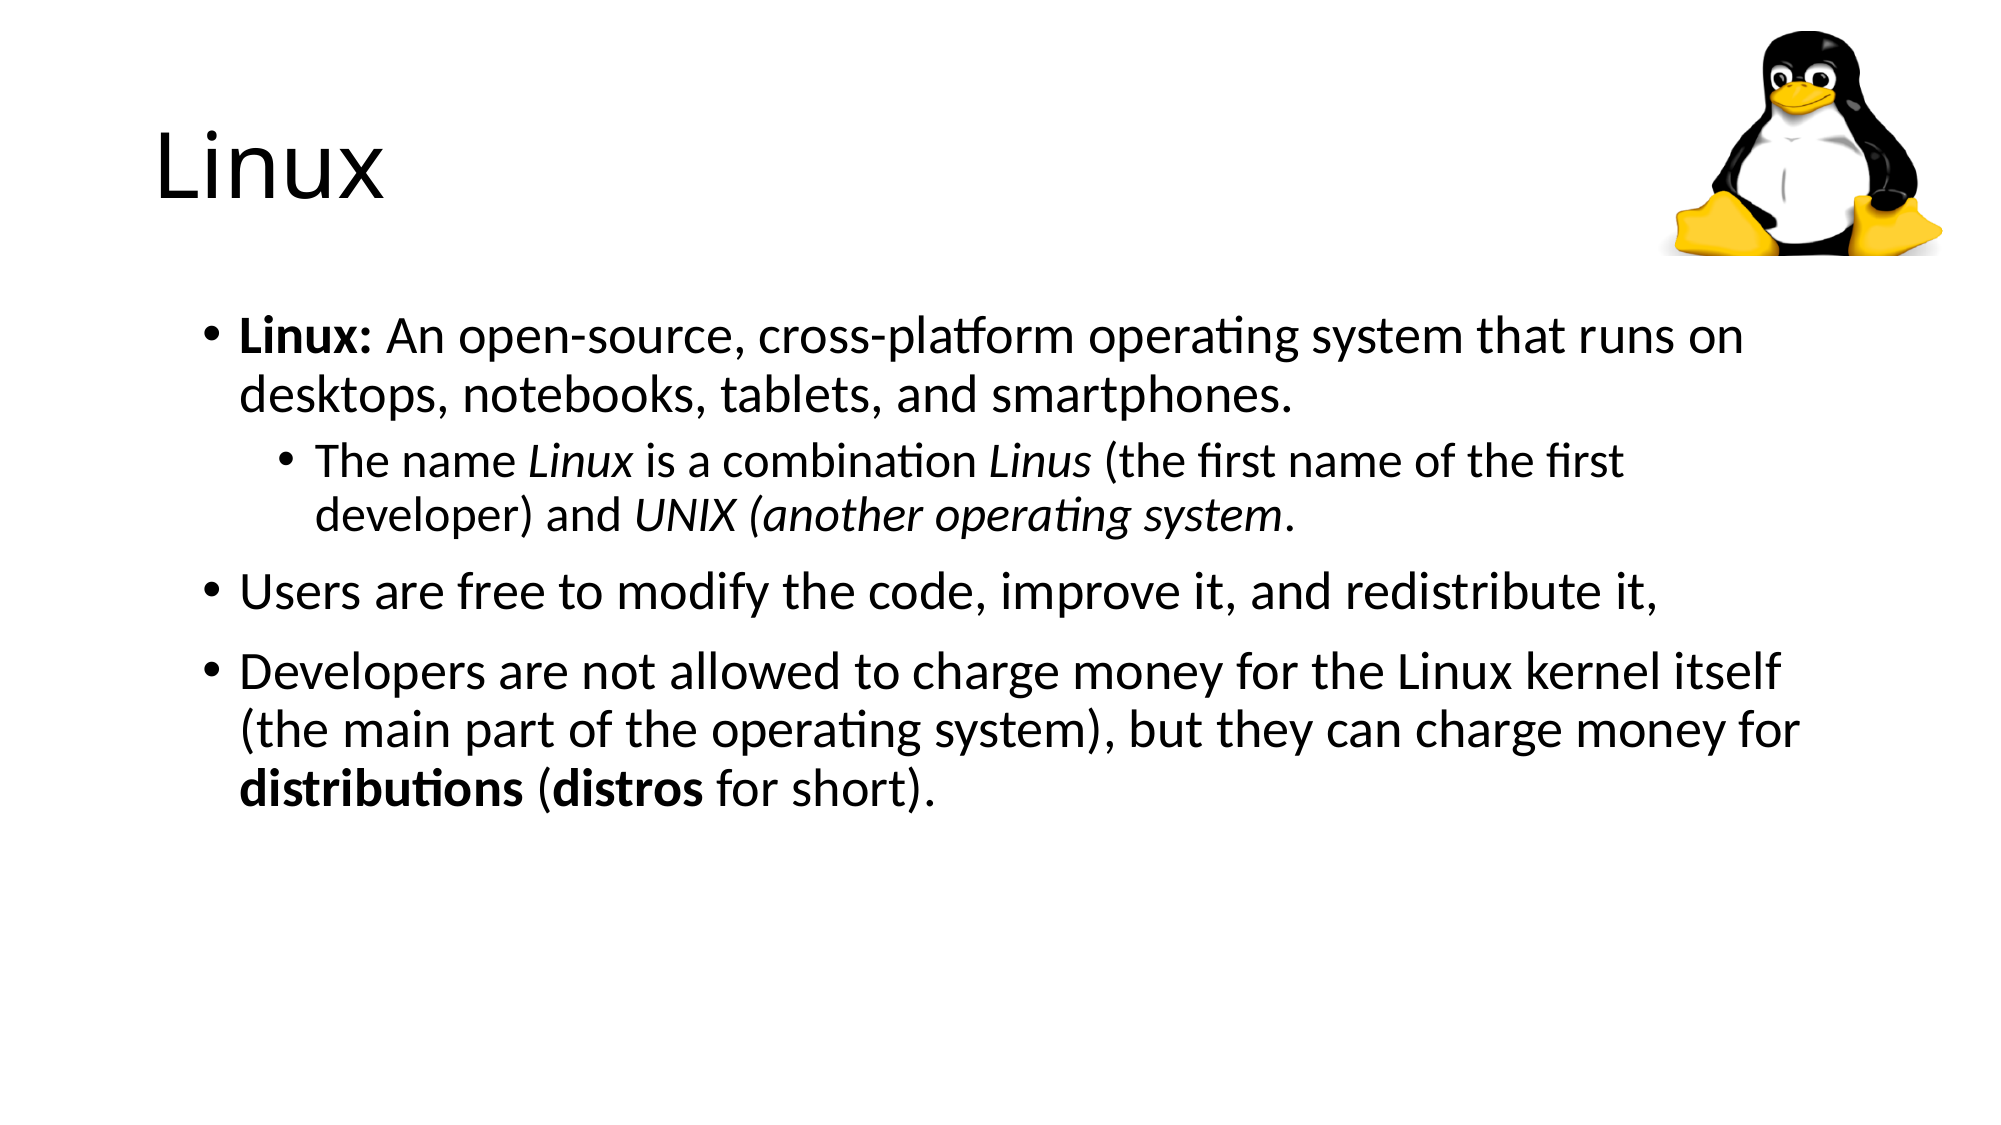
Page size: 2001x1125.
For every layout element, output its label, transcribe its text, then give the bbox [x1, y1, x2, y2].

picture [1658, 31, 1958, 256]
list Linux: An open-source, cross-platform operating system that runs on desktops, notebooks, tablets, and smartphones. The name Linux is a combination Linus (the first name of the first developer) and UNIX (another operating system. Users are free to modify the code, improve it, and redistribute it, Developers are not allowed to charge money for the Linux kernel itself (the main part of the operating system), but they can charge money for distributions (distros for short). [187, 299, 1863, 1108]
title Linux [137, 59, 1863, 278]
